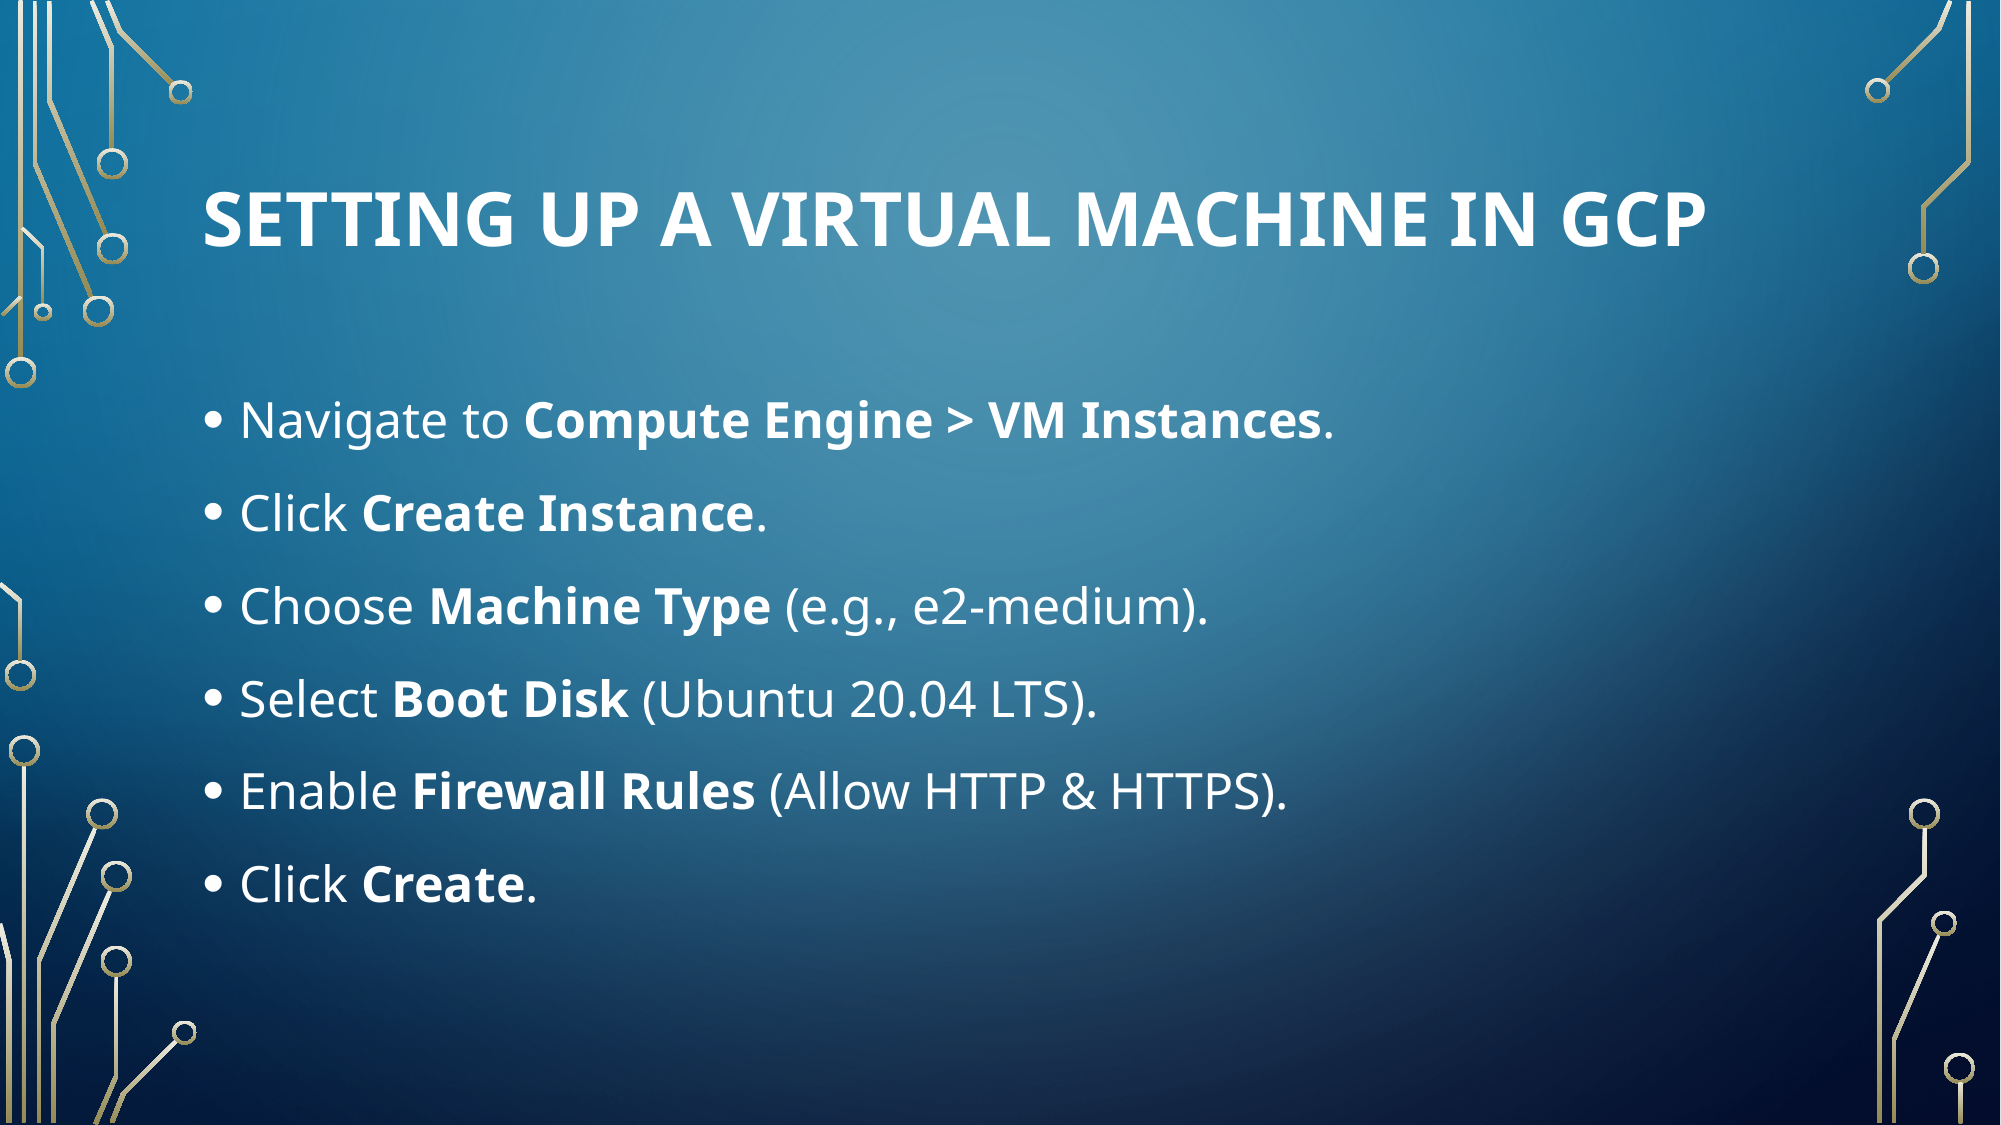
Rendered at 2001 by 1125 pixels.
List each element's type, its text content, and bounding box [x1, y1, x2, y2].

list Navigate to Compute Engine > VM Instances. Click Create Instance. Choose Machine Type (e.g., e2-medium). Select Boot Disk (Ubuntu 20.04 LTS). Enable Firewall Rules (Allow HTTP & HTTPS). Click Create. [187, 369, 1813, 950]
title Setting Up a Virtual Machine in GCP [187, 101, 1813, 344]
